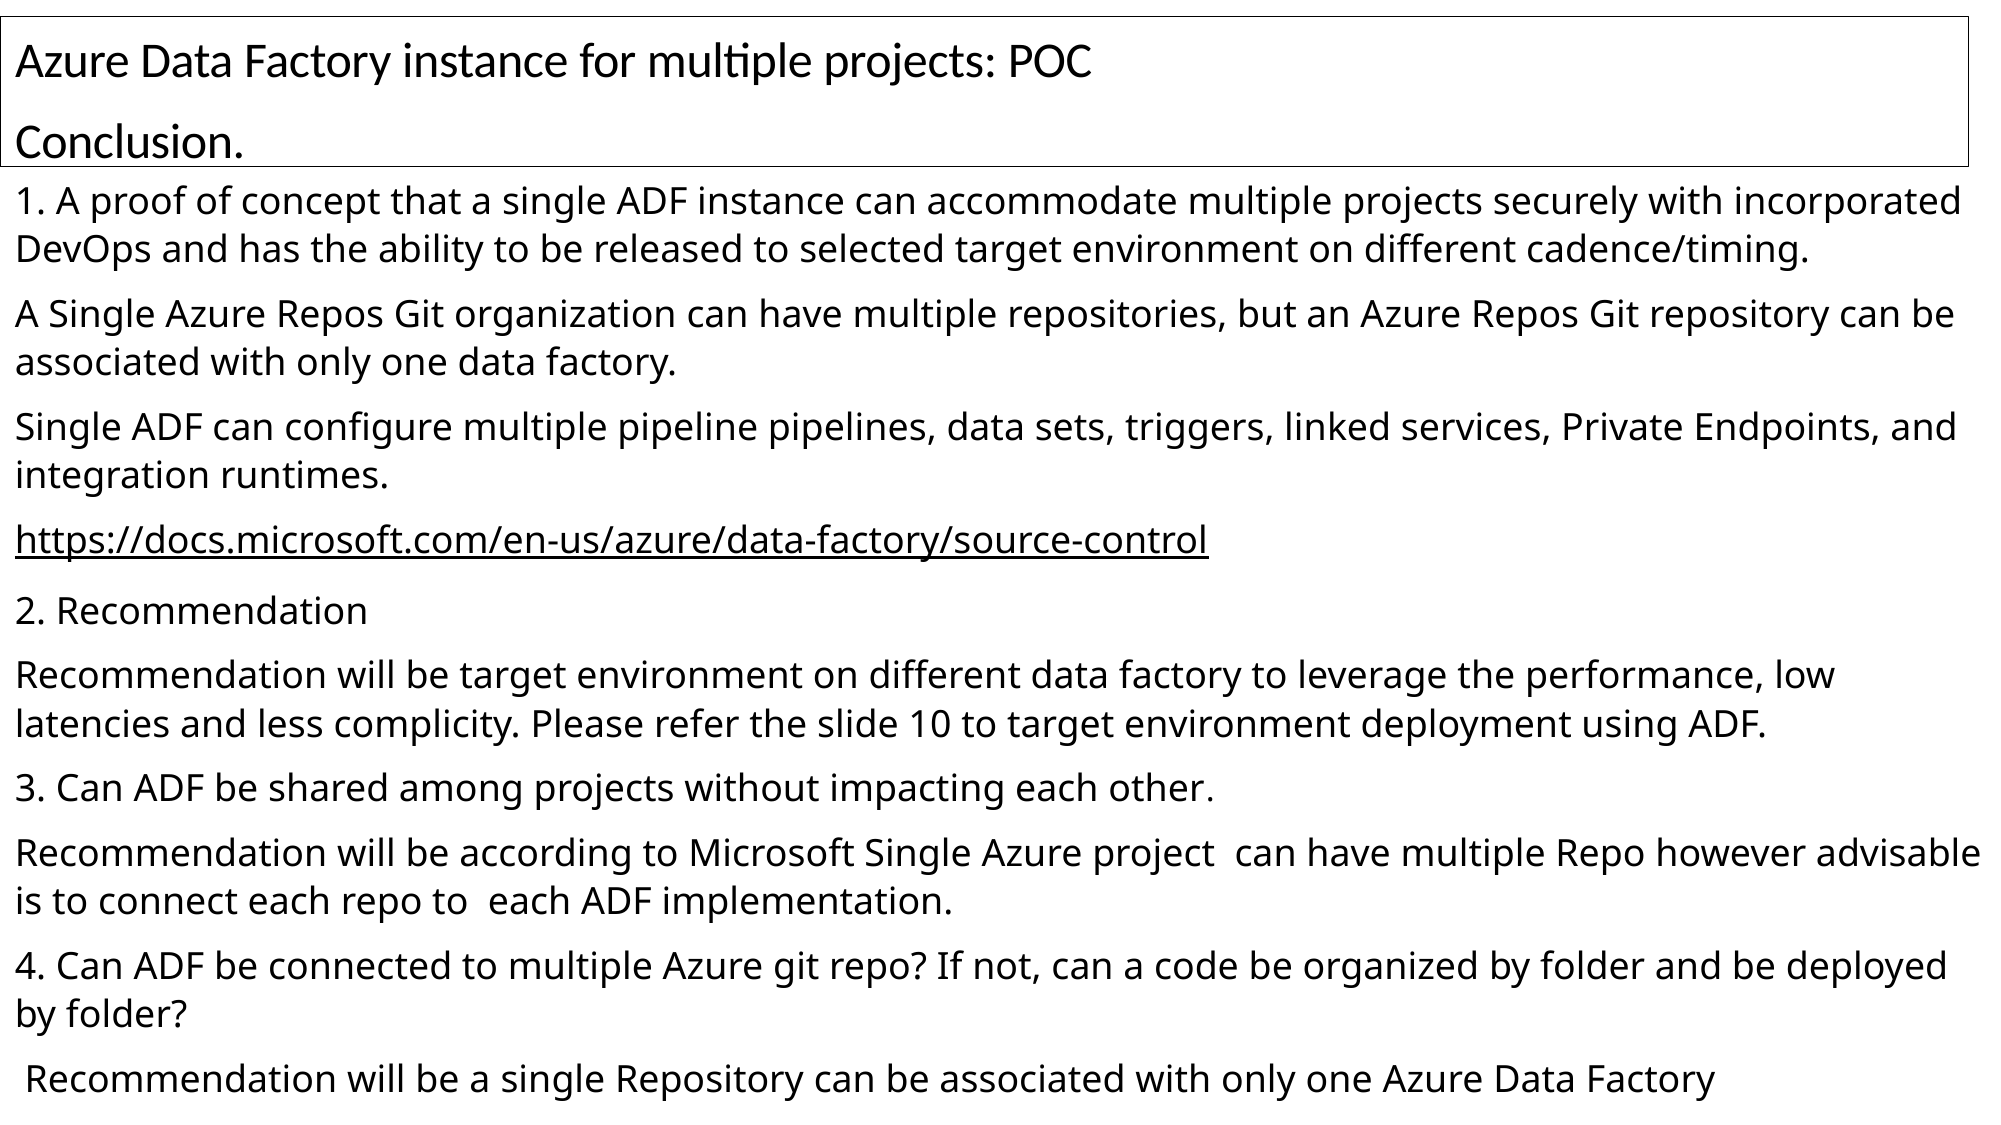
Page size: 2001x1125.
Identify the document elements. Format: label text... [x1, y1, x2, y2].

text_box Azure Data Factory instance for multiple projects: POC Conclusion. [0, 16, 1969, 167]
text_box 1. A proof of concept that a single ADF instance can accommodate multiple projects securely with incorporated DevOps and has the ability to be released to selected target environment on different cadence/timing. A Single Azure Repos Git organization can have multiple repositories, but an Azure Repos Git repository can be associated with only one data factory. Single ADF can configure multiple pipeline pipelines, data sets, triggers, linked services, Private Endpoints, and integration runtimes. https://docs.microsoft.com/en-us/azure/data-factory/source-control 2. Recommendation Recommendation will be target environment on different data factory to leverage the performance, low latencies and less complicity. Please refer the slide 10 to target environment deployment using ADF. 3. Can ADF be shared among projects without impacting each other. Recommendation will be according to Microsoft Single Azure project can have multiple Repo however advisable is to connect each repo to each ADF implementation. 4. Can ADF be connected to multiple Azure git repo? If not, can a code be organized by folder and be deployed by folder? Recommendation will be a single Repository can be associated with only one Azure Data Factory 3.Can we release project features in different cadence to different target environment? Please reference slide 10 [0, 166, 2000, 1125]
